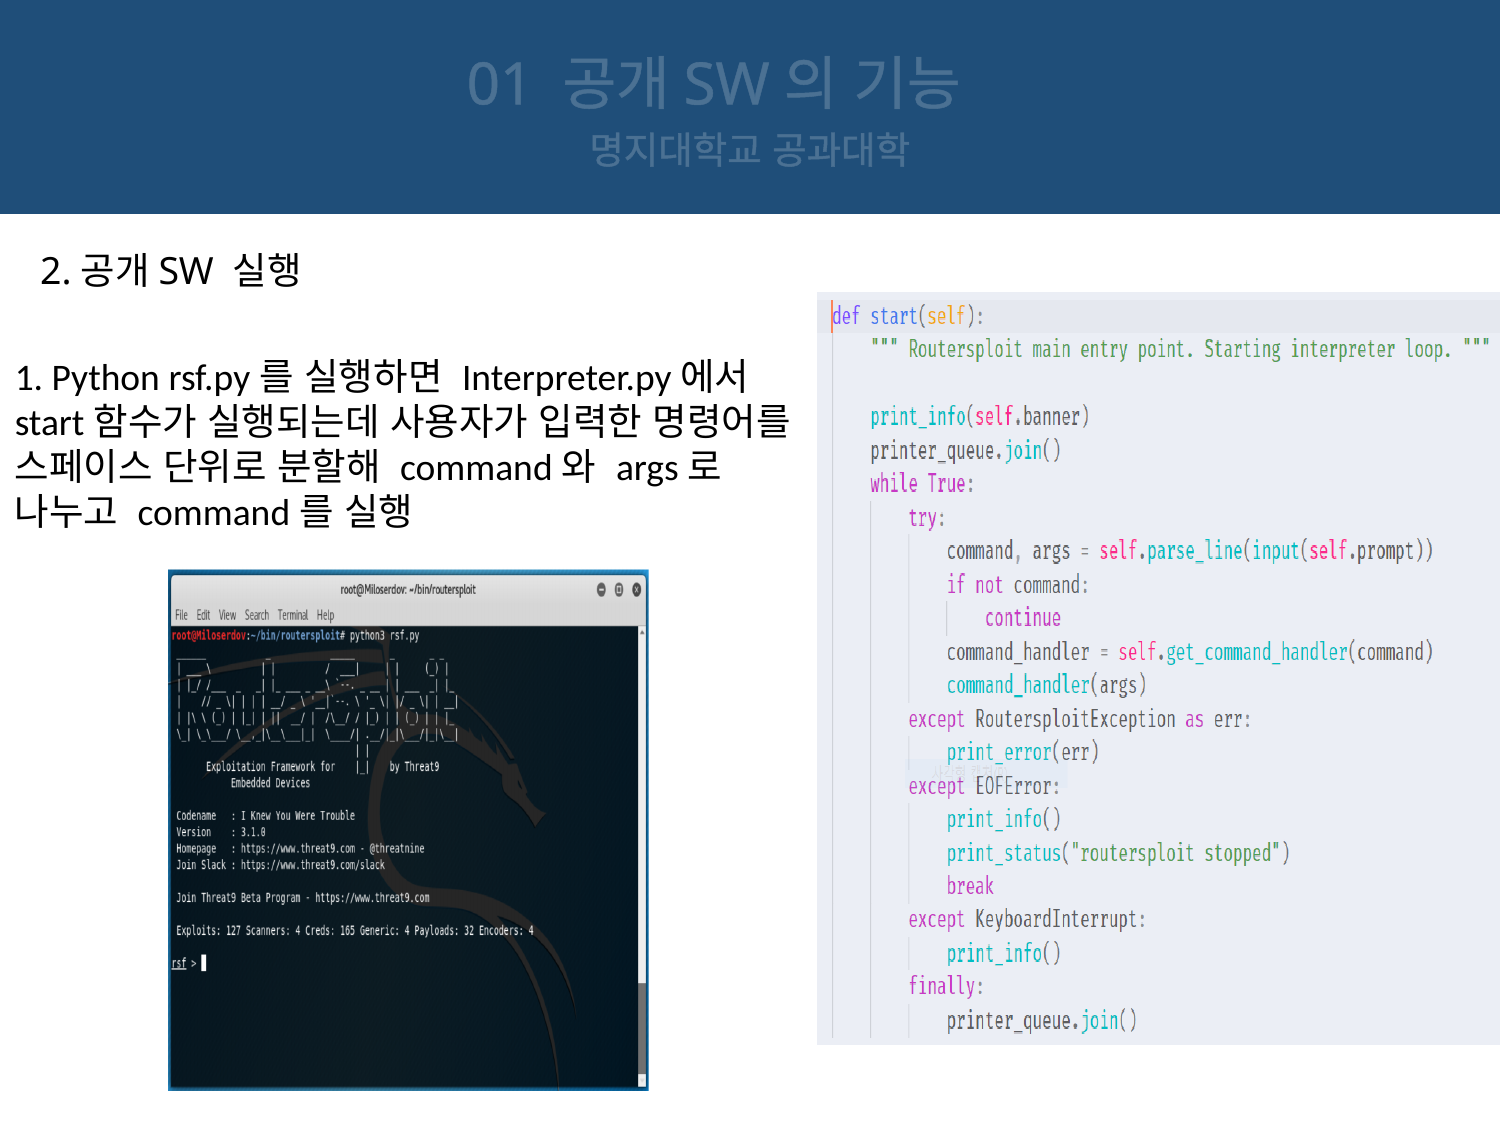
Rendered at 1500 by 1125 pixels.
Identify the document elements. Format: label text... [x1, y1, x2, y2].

text_box 2.공개SW 실행 [25, 239, 728, 344]
text_box 명지대학교 공과대학 [574, 118, 926, 179]
picture [817, 292, 1500, 1045]
text_box 1. Python rsf.py를 실행하면 Interpreter.py에서 start함수가 실행되는데 사용자가 입력한 명령어를 스페이스 단위로 분할해 command와 args로 나누고 command를 실행 [0, 345, 817, 541]
text_box 01 공개SW의 기능 [451, 38, 976, 124]
text_box [0, 0, 1500, 215]
picture [168, 567, 649, 1091]
